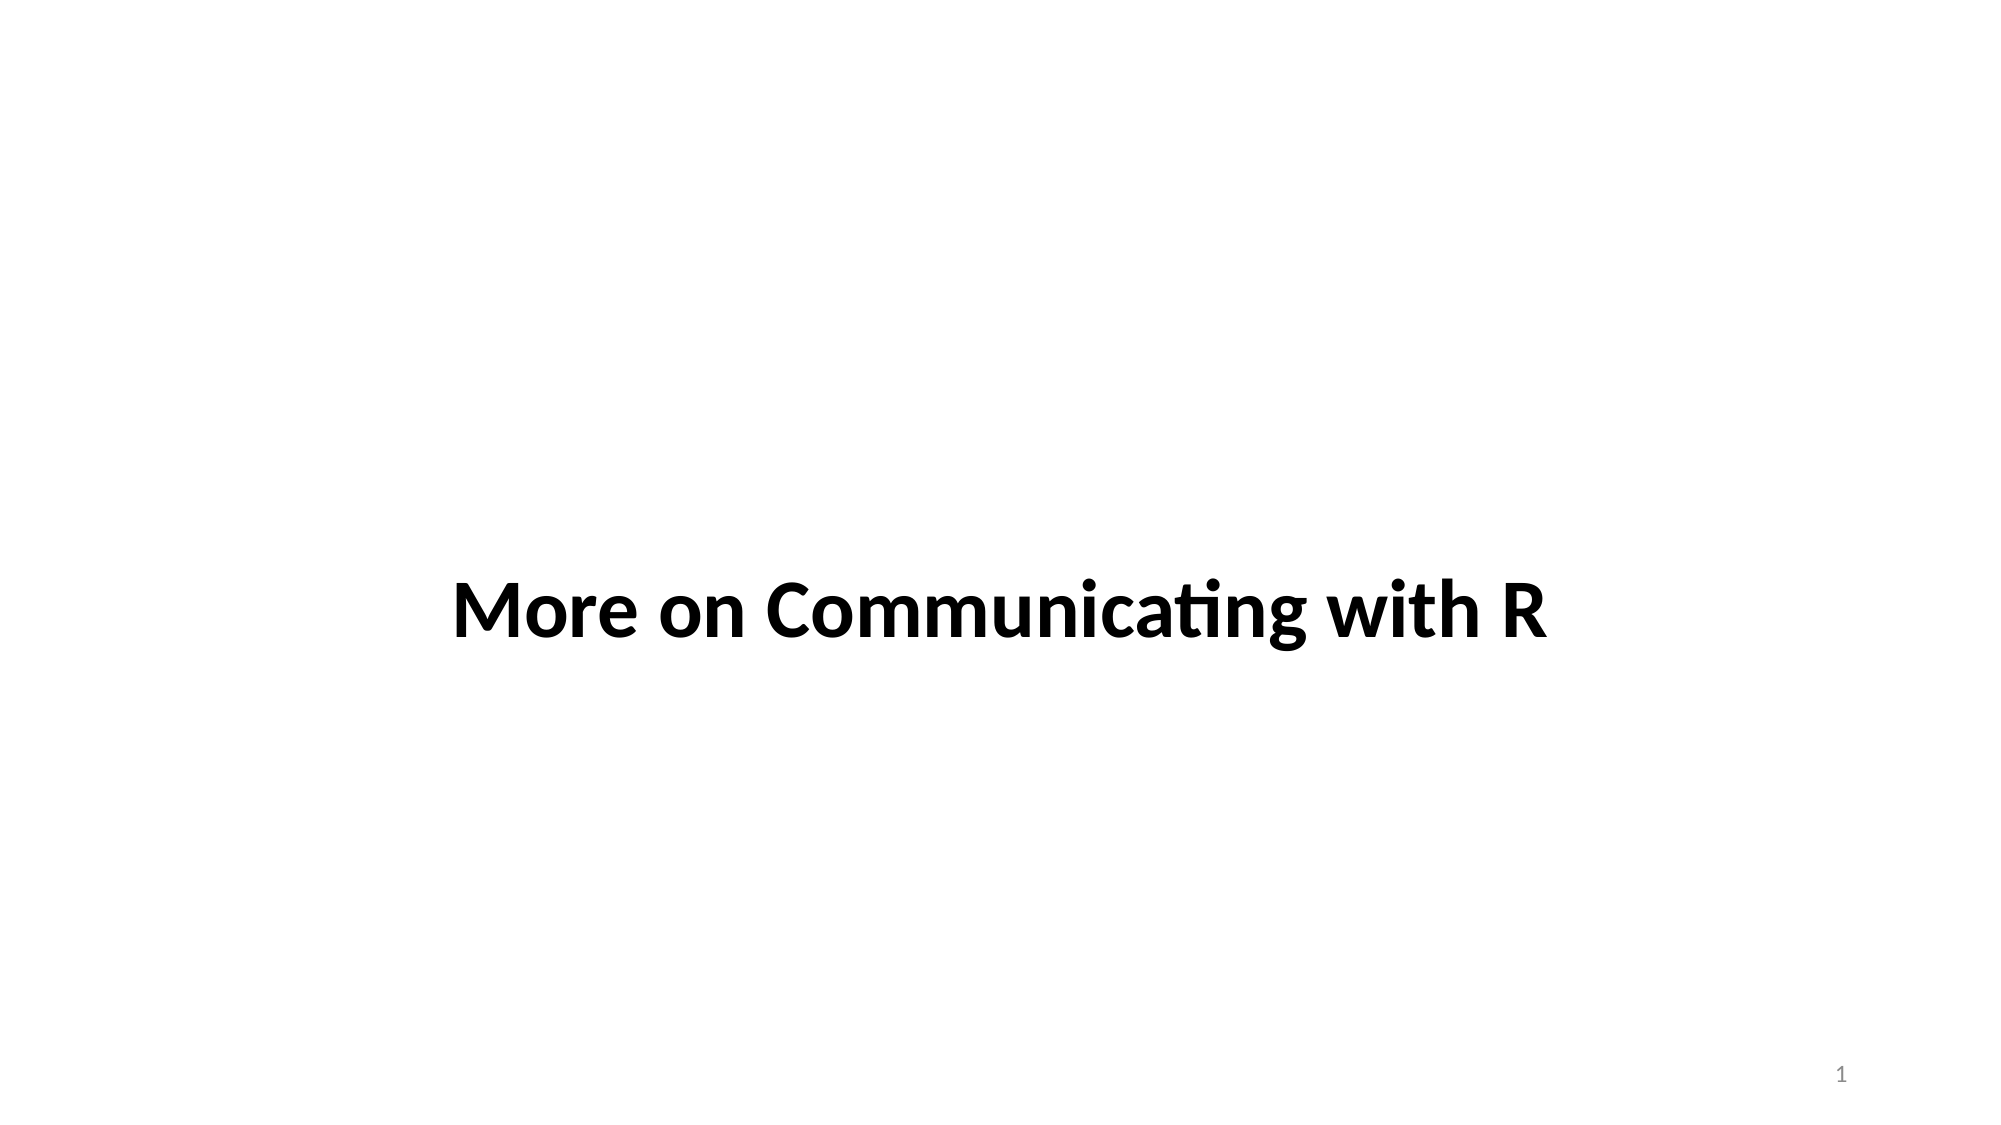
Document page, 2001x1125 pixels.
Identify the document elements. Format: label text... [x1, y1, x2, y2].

list More on Communicating with R [137, 299, 1863, 1014]
slide_number 1 [1412, 1042, 1863, 1103]
